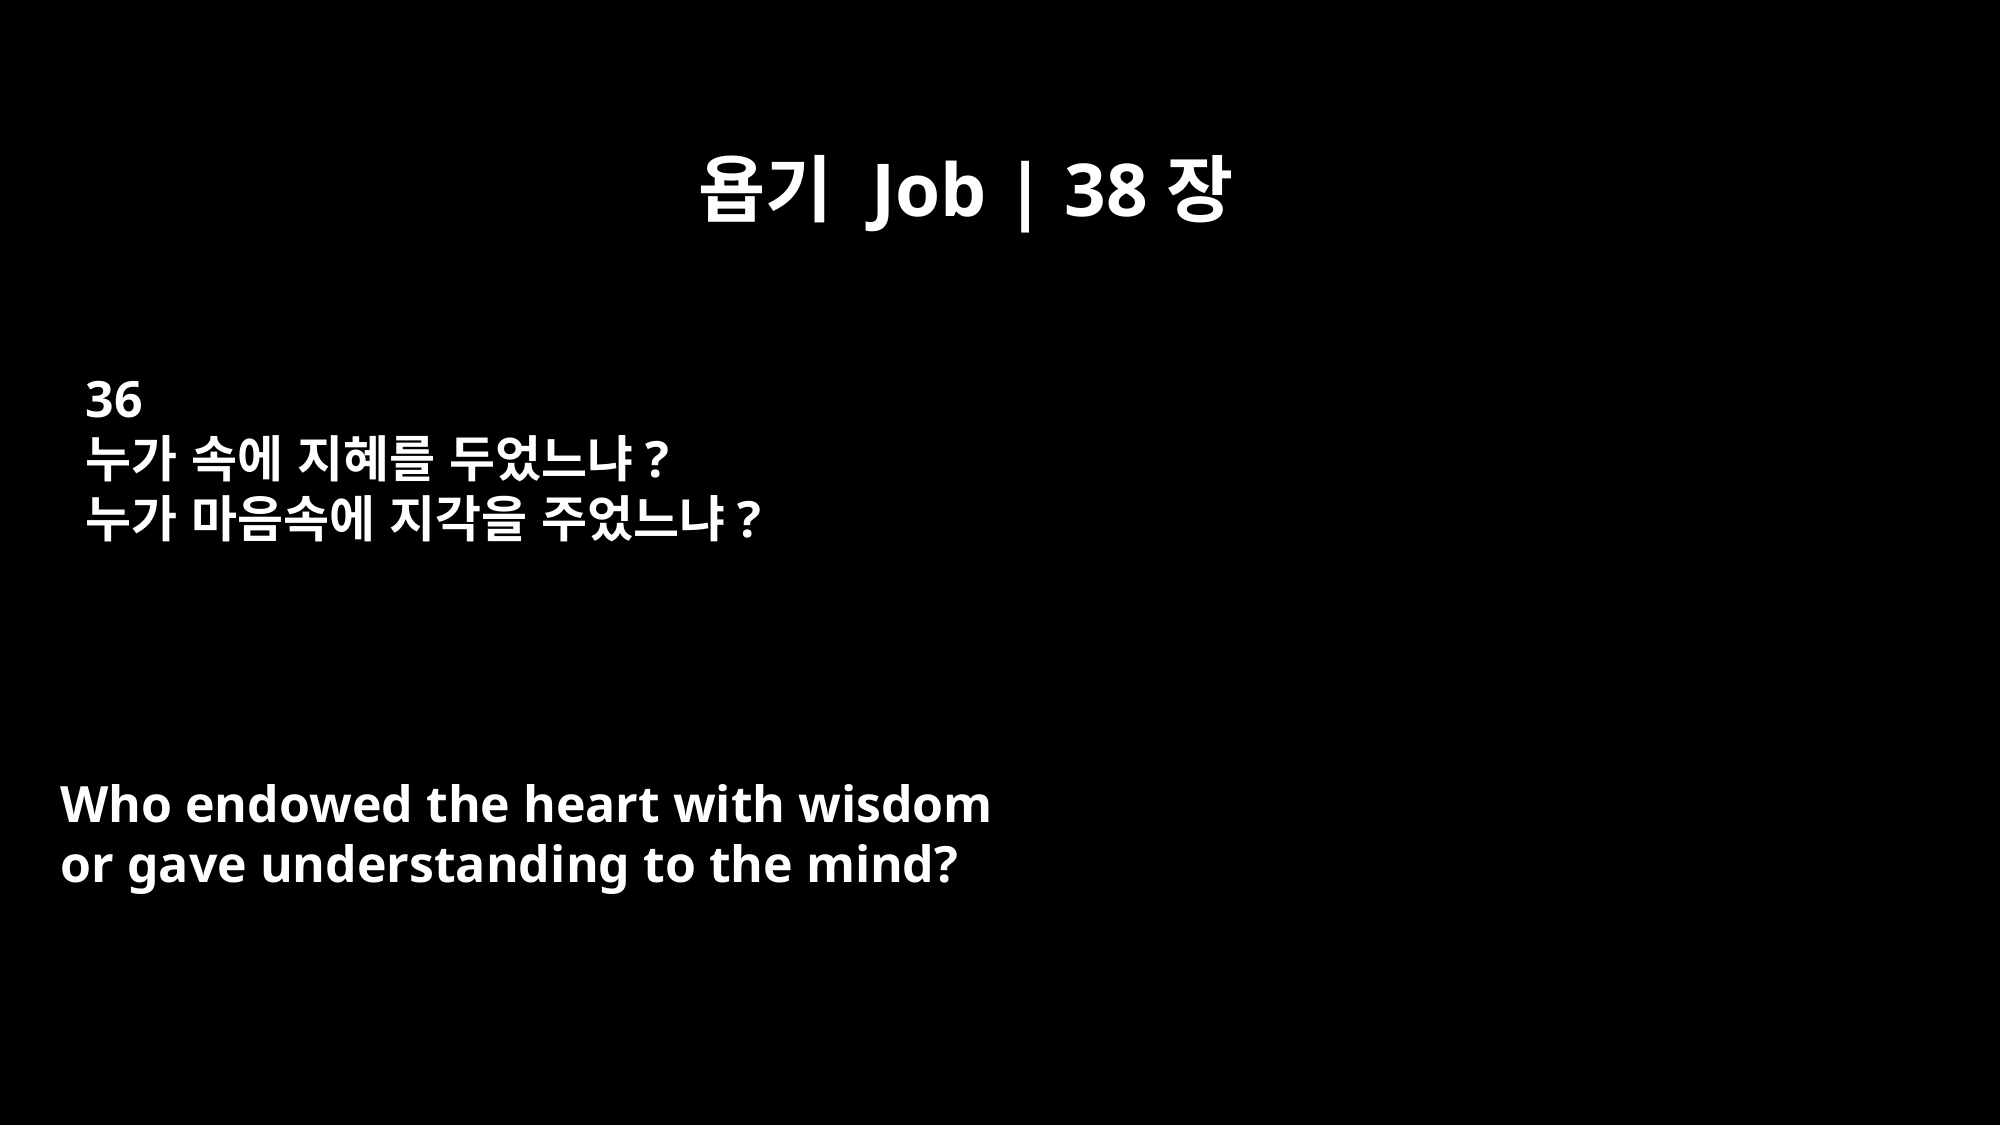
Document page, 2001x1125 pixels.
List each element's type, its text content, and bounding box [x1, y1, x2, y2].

text_box 36 누가 속에 지혜를 두었느냐? 누가 마음속에 지각을 주었느냐? [71, 359, 777, 555]
text_box Who endowed the heart with wisdom or gave understanding to the mind? [45, 764, 1022, 900]
text_box 욥기 Job | 38장 [683, 136, 1249, 239]
